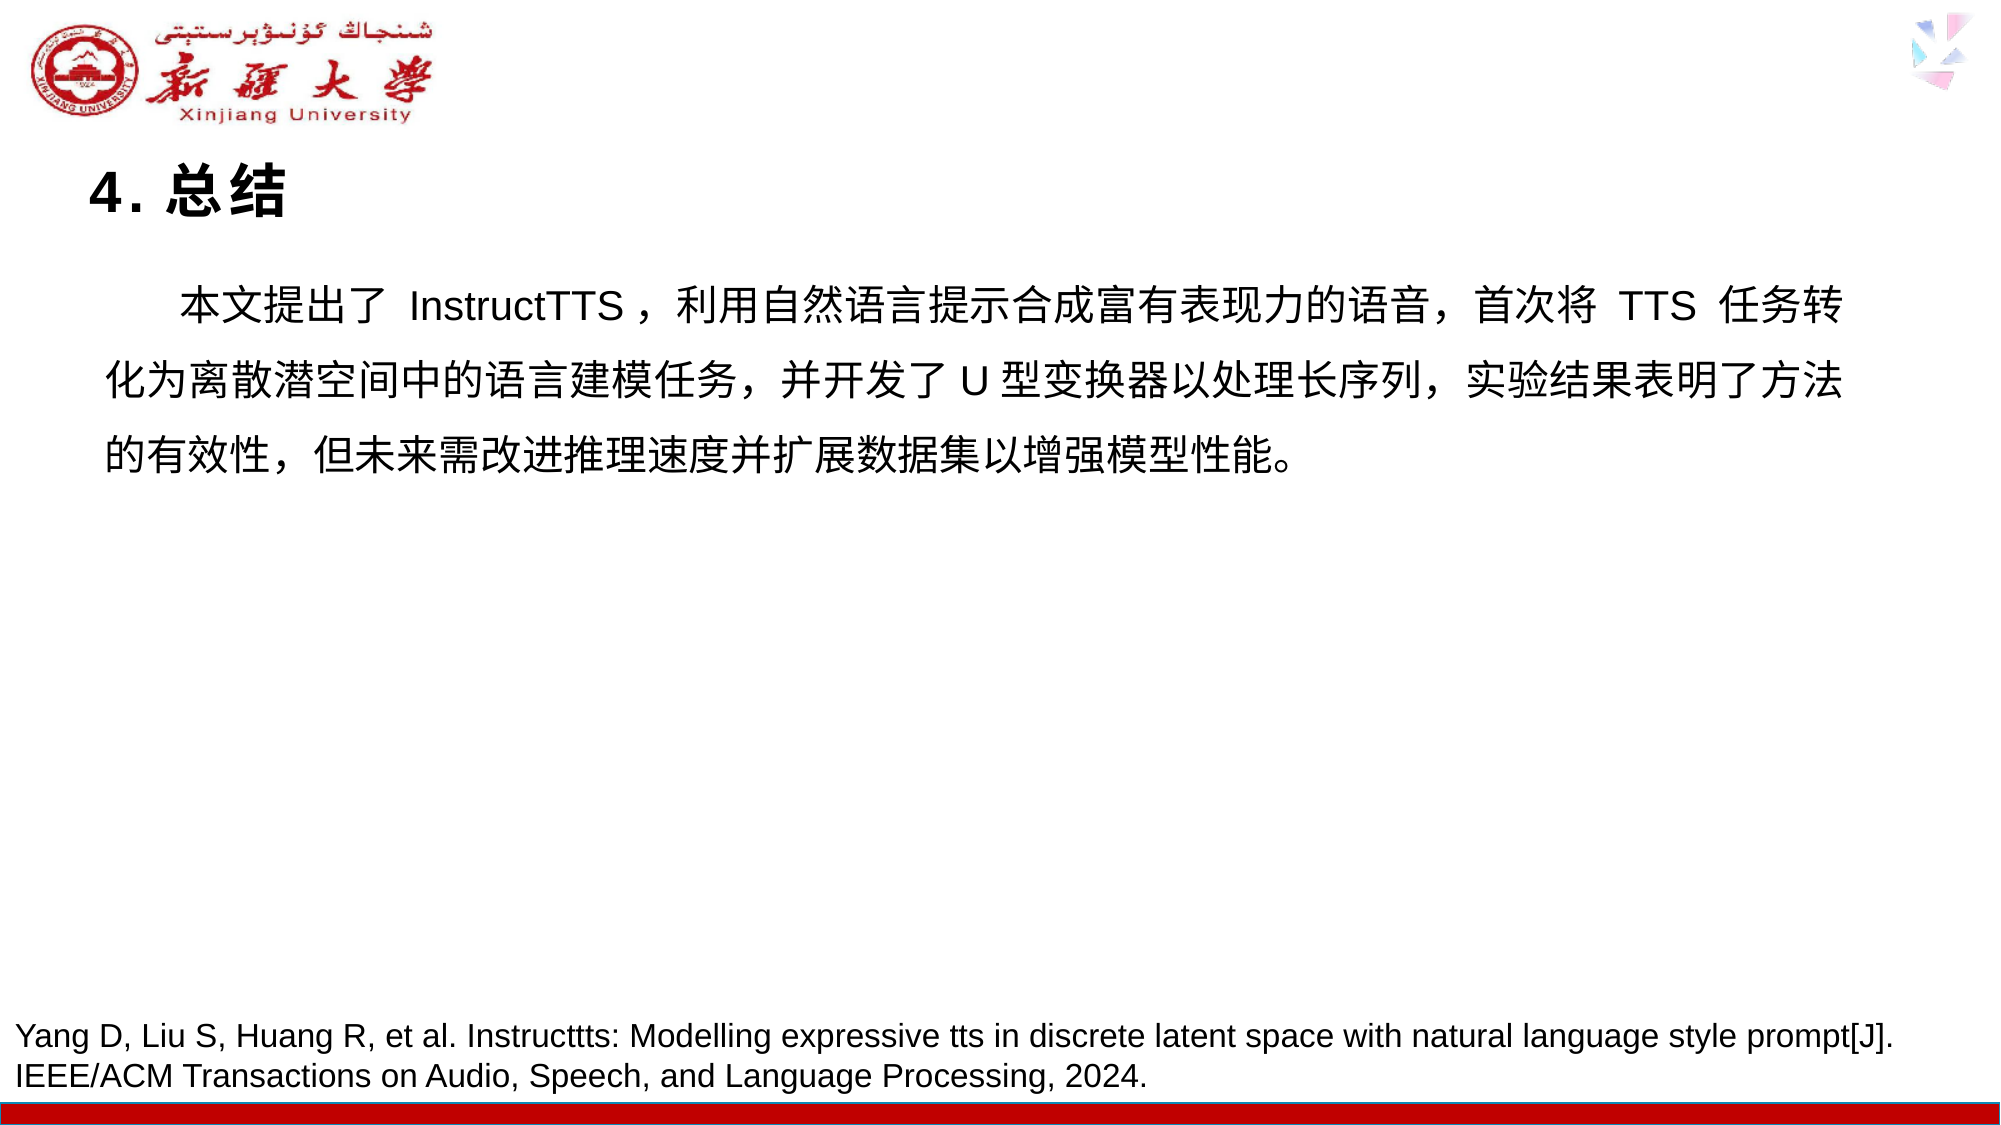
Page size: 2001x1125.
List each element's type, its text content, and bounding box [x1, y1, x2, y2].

text_box Yang D, Liu S, Huang R, et al. Instructtts: Modelling expressive tts in discrete latent space with natural language style prompt[J]. IEEE/ACM Transactions on Audio, Speech, and Language Processing, 2024. [0, 1007, 2000, 1102]
text_box 4.总结 [74, 130, 1875, 247]
text_box [0, 1102, 2000, 1125]
text_box 本文提出了 InstructTTS，利用自然语言提示合成富有表现力的语音，首次将 TTS 任务转化为离散潜空间中的语言建模任务，并开发了U型变换器以处理长序列，实验结果表明了方法的有效性，但未来需改进推理速度并扩展数据集以增强模型性能。 [89, 246, 1860, 670]
picture [1881, 0, 2000, 101]
picture [0, 0, 482, 143]
